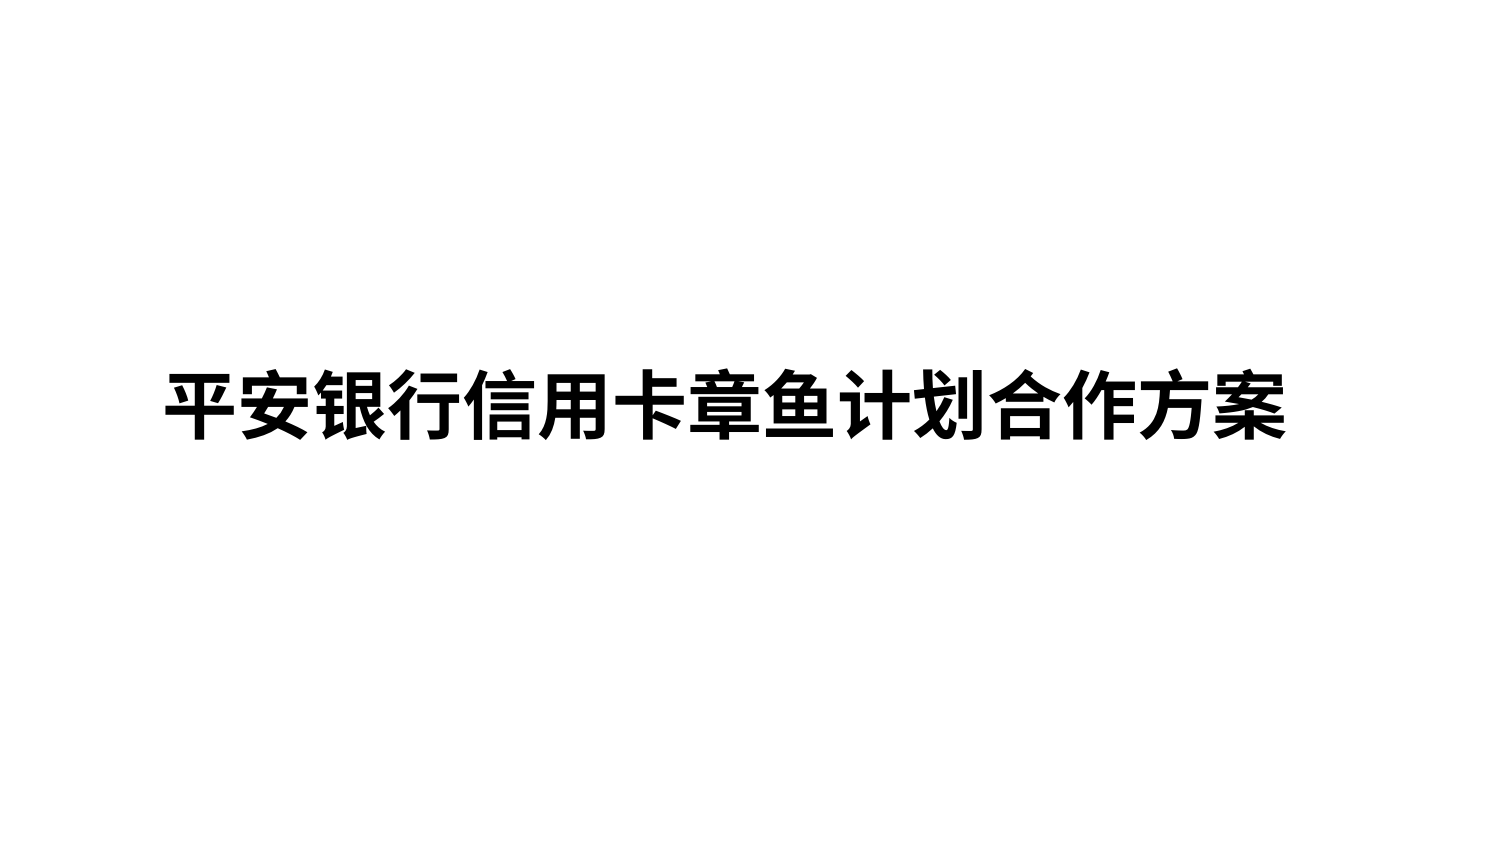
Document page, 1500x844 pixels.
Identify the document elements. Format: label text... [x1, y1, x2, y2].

text_box 平安银行信用卡章鱼计划合作方案 [147, 350, 1329, 456]
